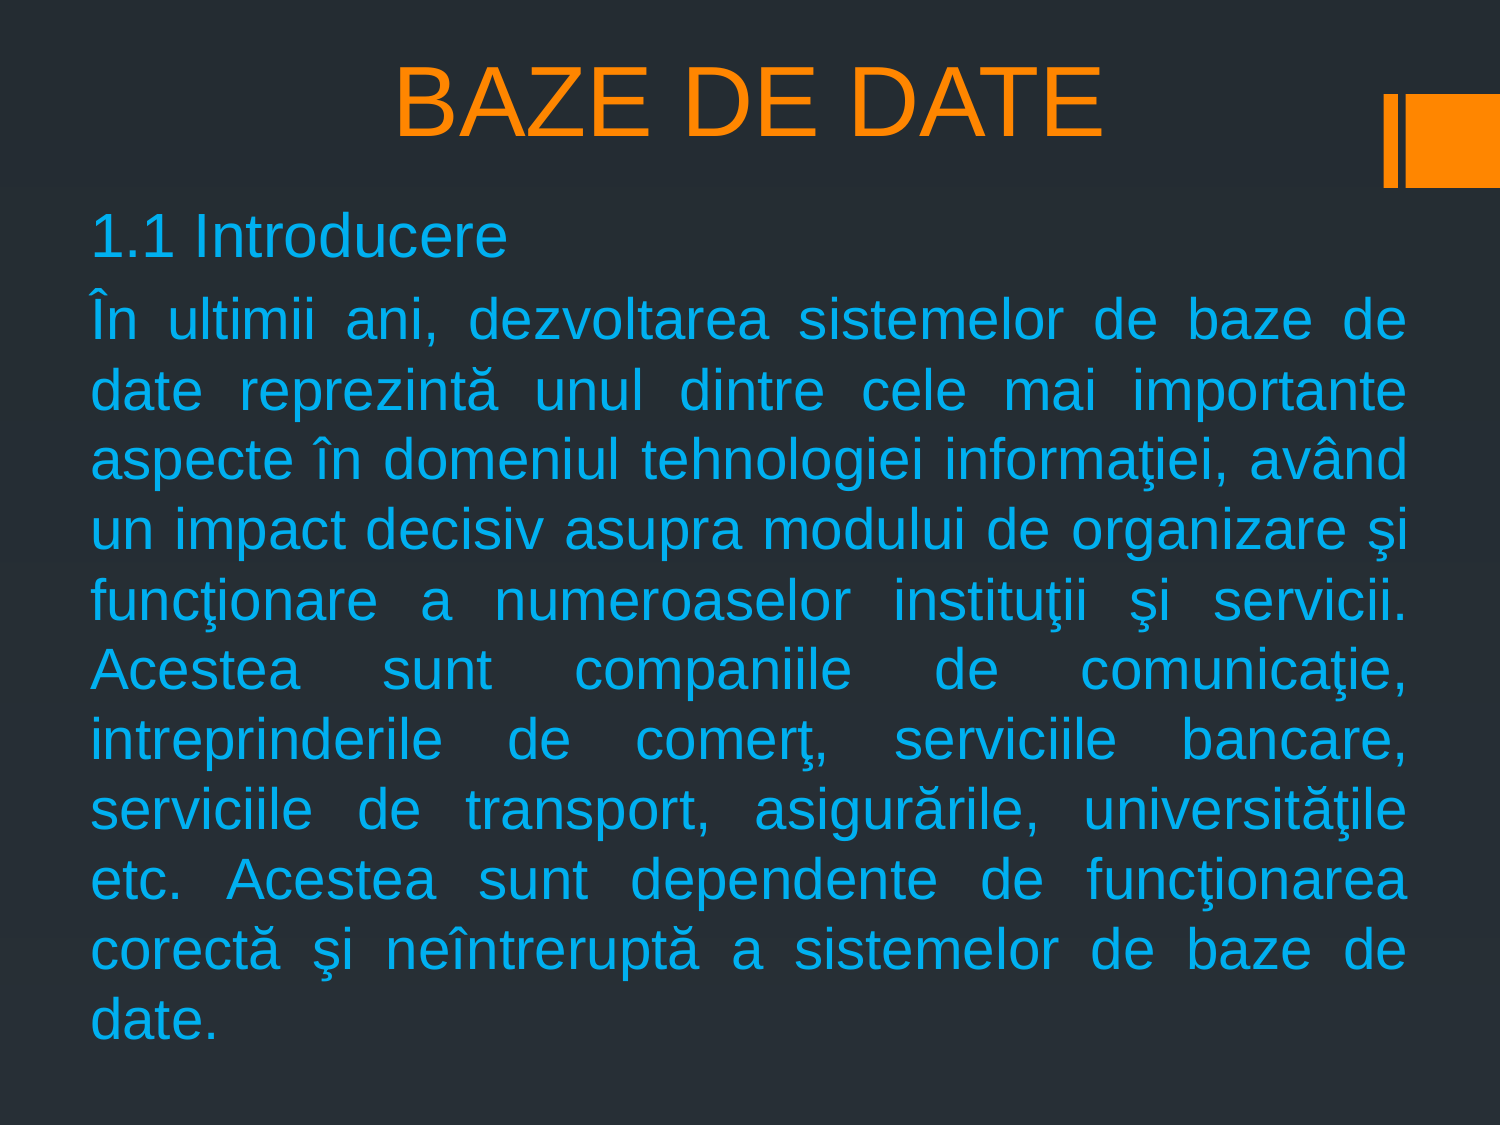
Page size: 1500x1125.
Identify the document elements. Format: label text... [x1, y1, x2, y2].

subtitle 1.1 Introducere În ultimii ani, dezvoltarea sistemelor de baze de date reprezintă unul dintre cele mai importante aspecte în domeniul tehnologiei informaţiei, având un impact decisiv asupra modului de organizare şi funcţionare a numeroaselor instituţii şi servicii. Acestea sunt companiile de comunicaţie, intreprinderile de comerţ, serviciile bancare, serviciile de transport, asigurările, universităţile etc. Acestea sunt dependente de funcţionarea corectă şi neîntreruptă a sistemelor de baze de date. [75, 187, 1425, 1063]
title BAZE DE DATE [112, 0, 1388, 164]
